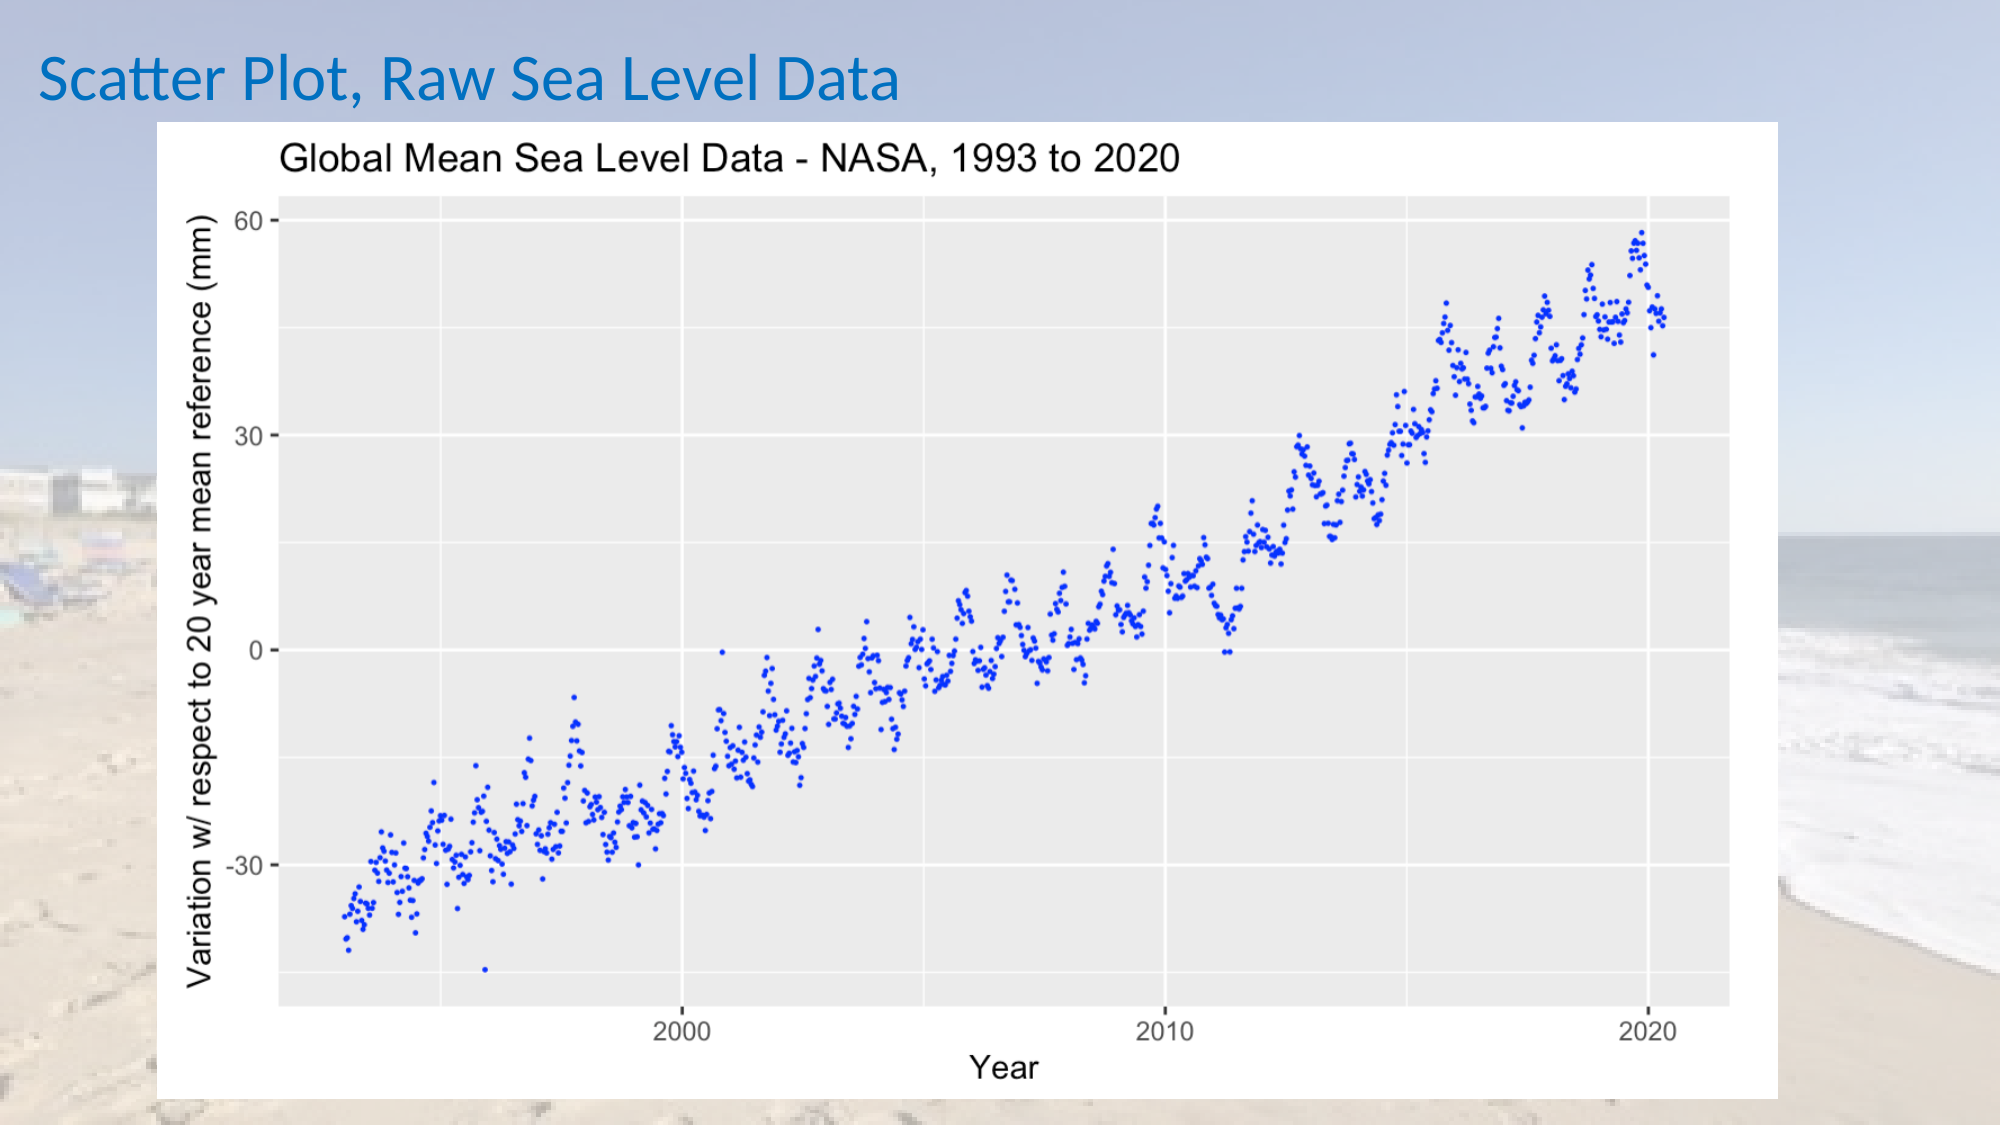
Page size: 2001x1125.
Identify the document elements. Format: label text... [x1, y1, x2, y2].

picture [157, 122, 1778, 1099]
text_box Scatter Plot, Raw Sea Level Data [24, 26, 1934, 121]
